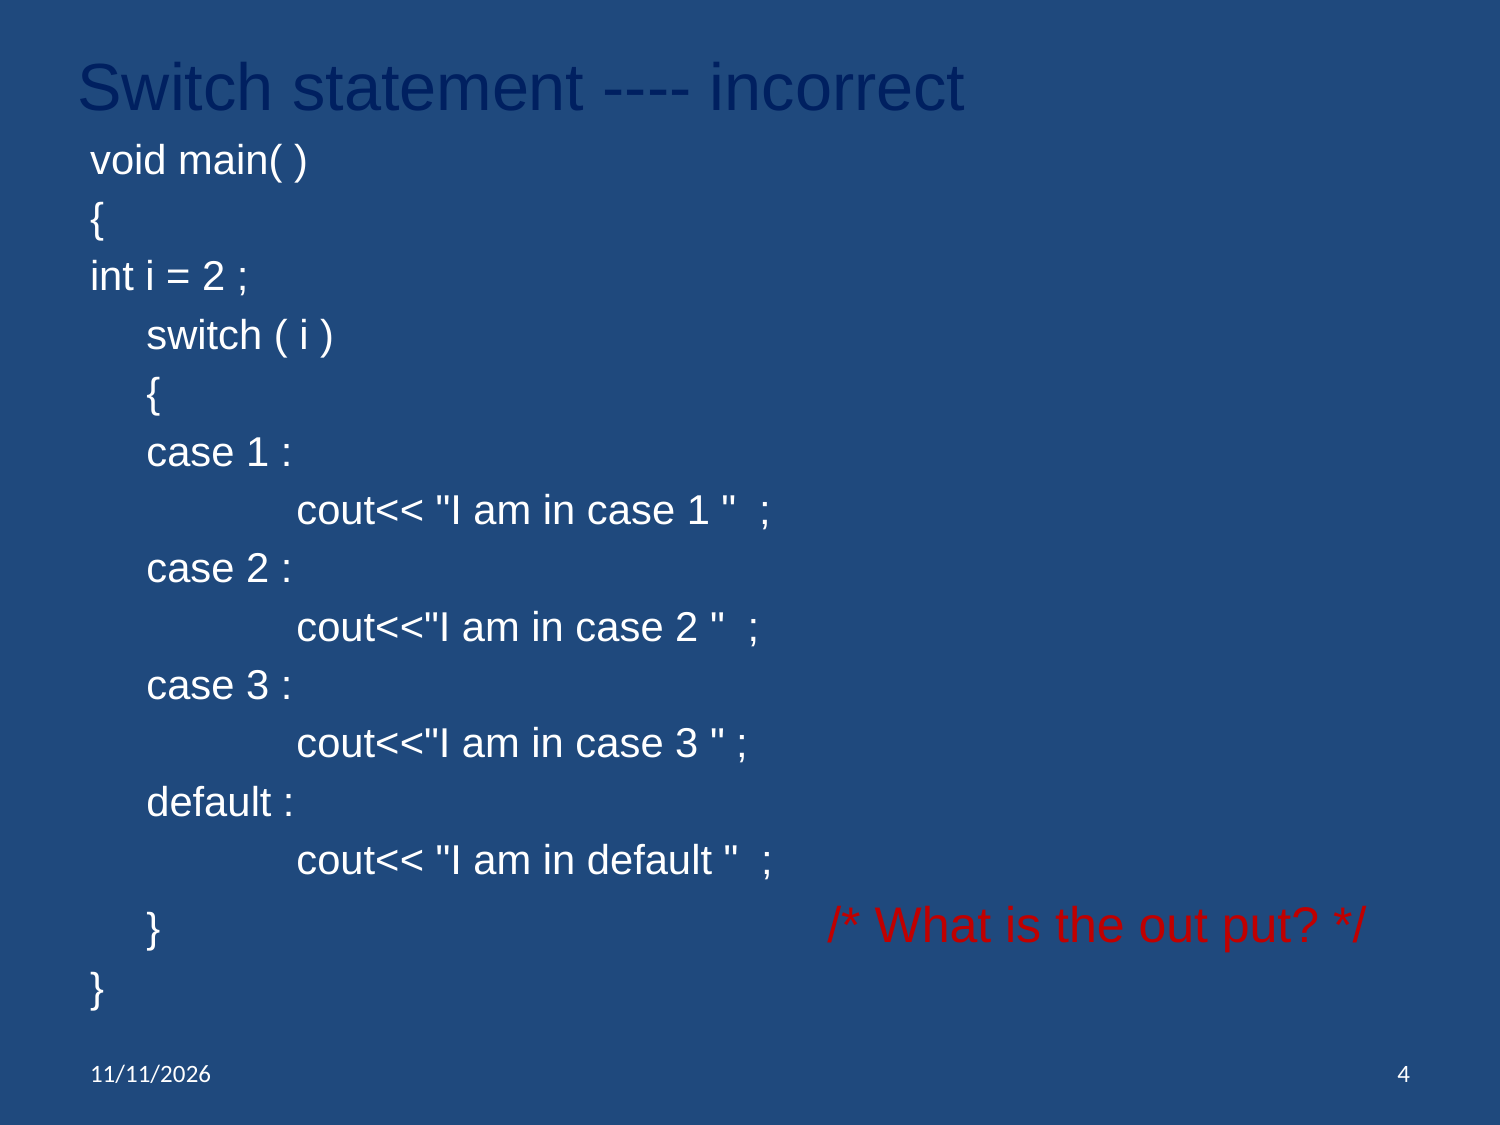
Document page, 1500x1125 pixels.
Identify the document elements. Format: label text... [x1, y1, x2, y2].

slide_number 4 [1074, 1042, 1425, 1103]
list void main( ) { int i = 2 ; switch ( i ) { case 1 : cout<< "I am in case 1 " ; case 2 : cout<<"I am in case 2 " ; case 3 : cout<<"I am in case 3 " ; default : cout<< "I am in default " ; } /* What is the out put? */ } [75, 125, 1425, 1038]
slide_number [75, 1042, 425, 1103]
title Switch statement ---- incorrect [62, 24, 1413, 143]
